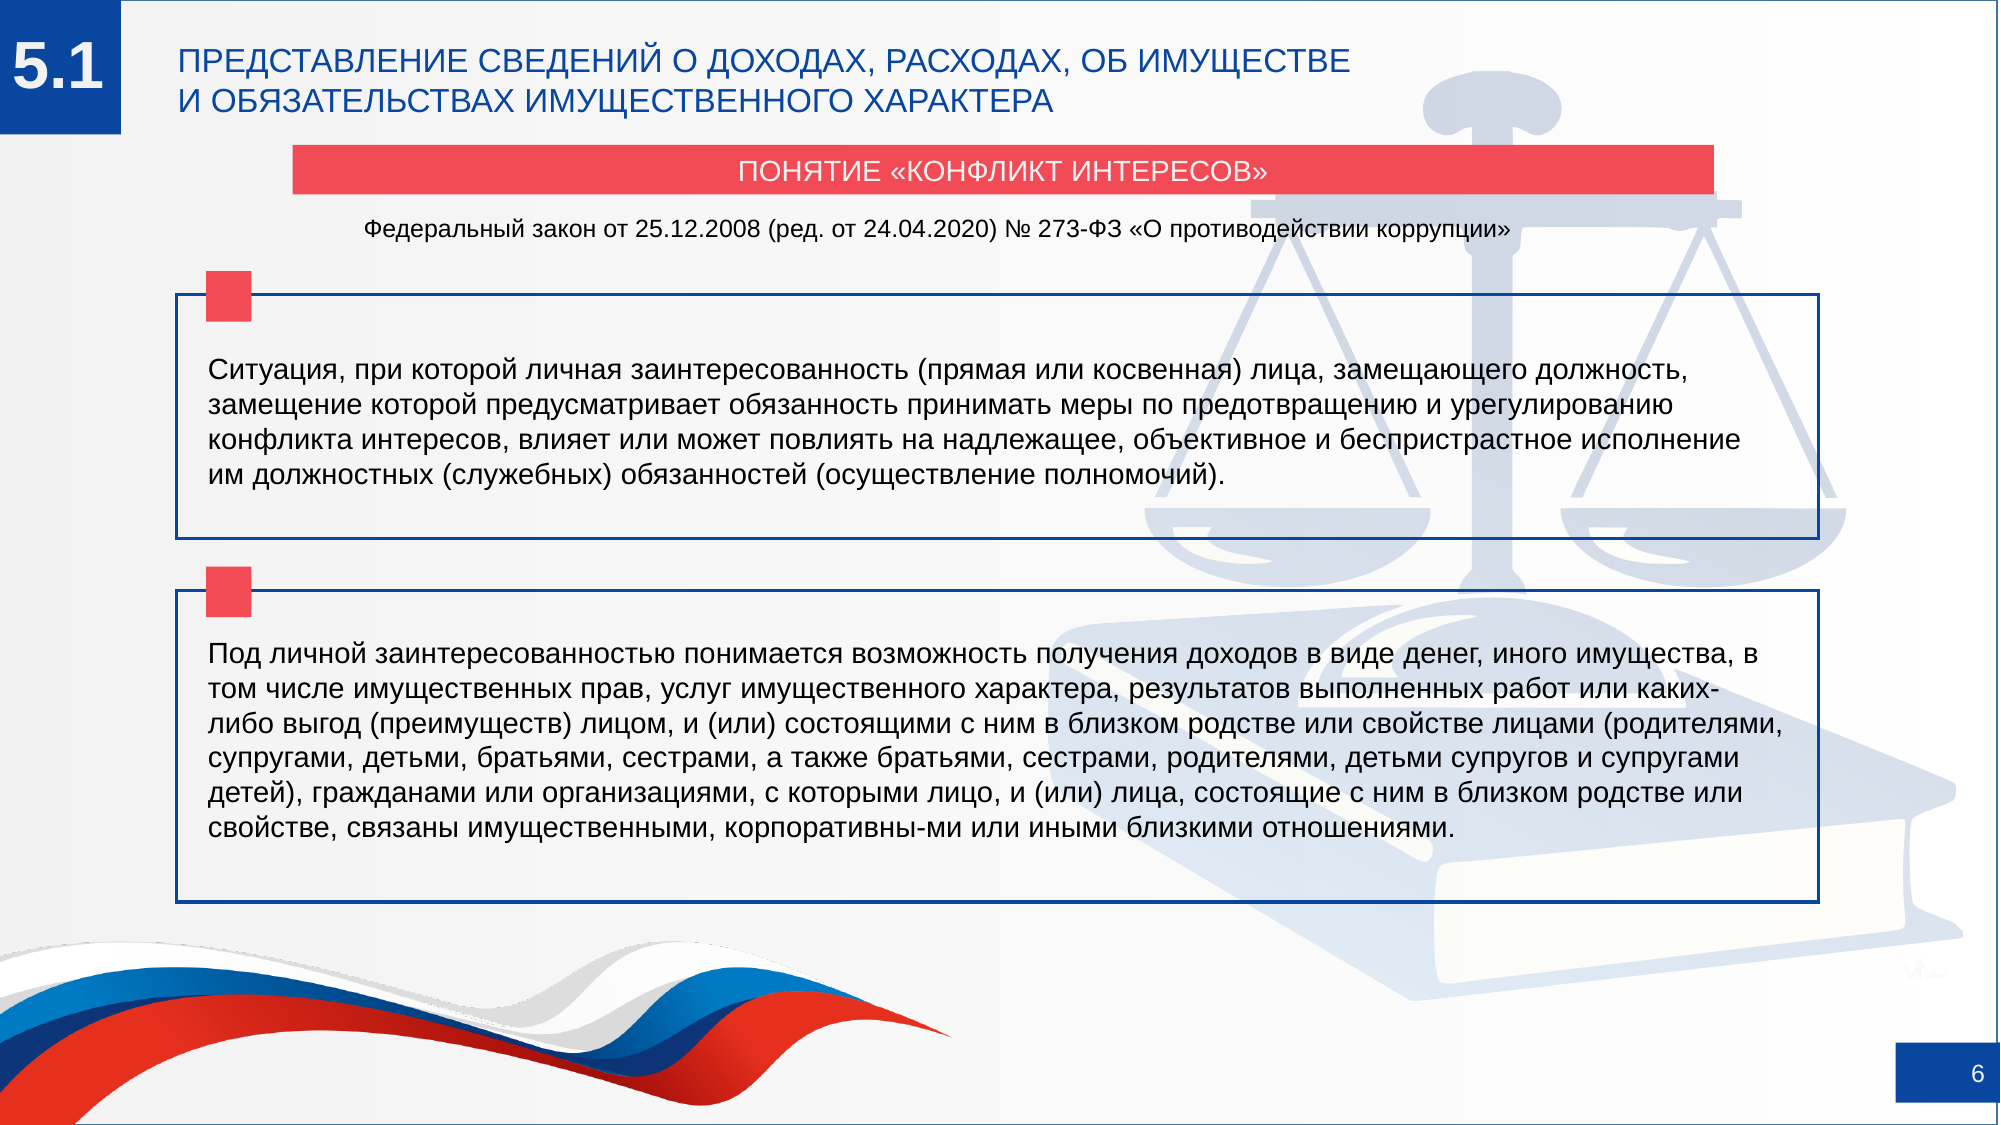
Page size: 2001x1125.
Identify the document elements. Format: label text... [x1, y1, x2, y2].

text_box Федеральный закон от 25.12.2008 (ред. от 24.04.2020) № 273-ФЗ «О противодействии коррупции» [348, 205, 1649, 251]
text_box [206, 271, 252, 322]
text_box [175, 589, 1819, 903]
text_box 6 [1895, 1042, 2000, 1103]
text_box [206, 566, 252, 618]
picture [0, 941, 952, 1125]
text_box ПРЕДСТАВЛЕНИЕ СВЕДЕНИЙ О ДОХОДАХ, РАСХОДАХ, ОБ ИМУЩЕСТВЕ И ОБЯЗАТЕЛЬСТВАХ ИМУЩЕСТВЕННОГО ХАРАКТЕРА [162, 31, 1867, 127]
text_box [175, 294, 1819, 540]
text_box [0, 0, 1998, 1125]
text_box 5.1 [0, 0, 121, 135]
text_box ПОНЯТИЕ «КОНФЛИКТ ИНТЕРЕСОВ» [292, 144, 1714, 195]
text_box [1047, 70, 1964, 1001]
